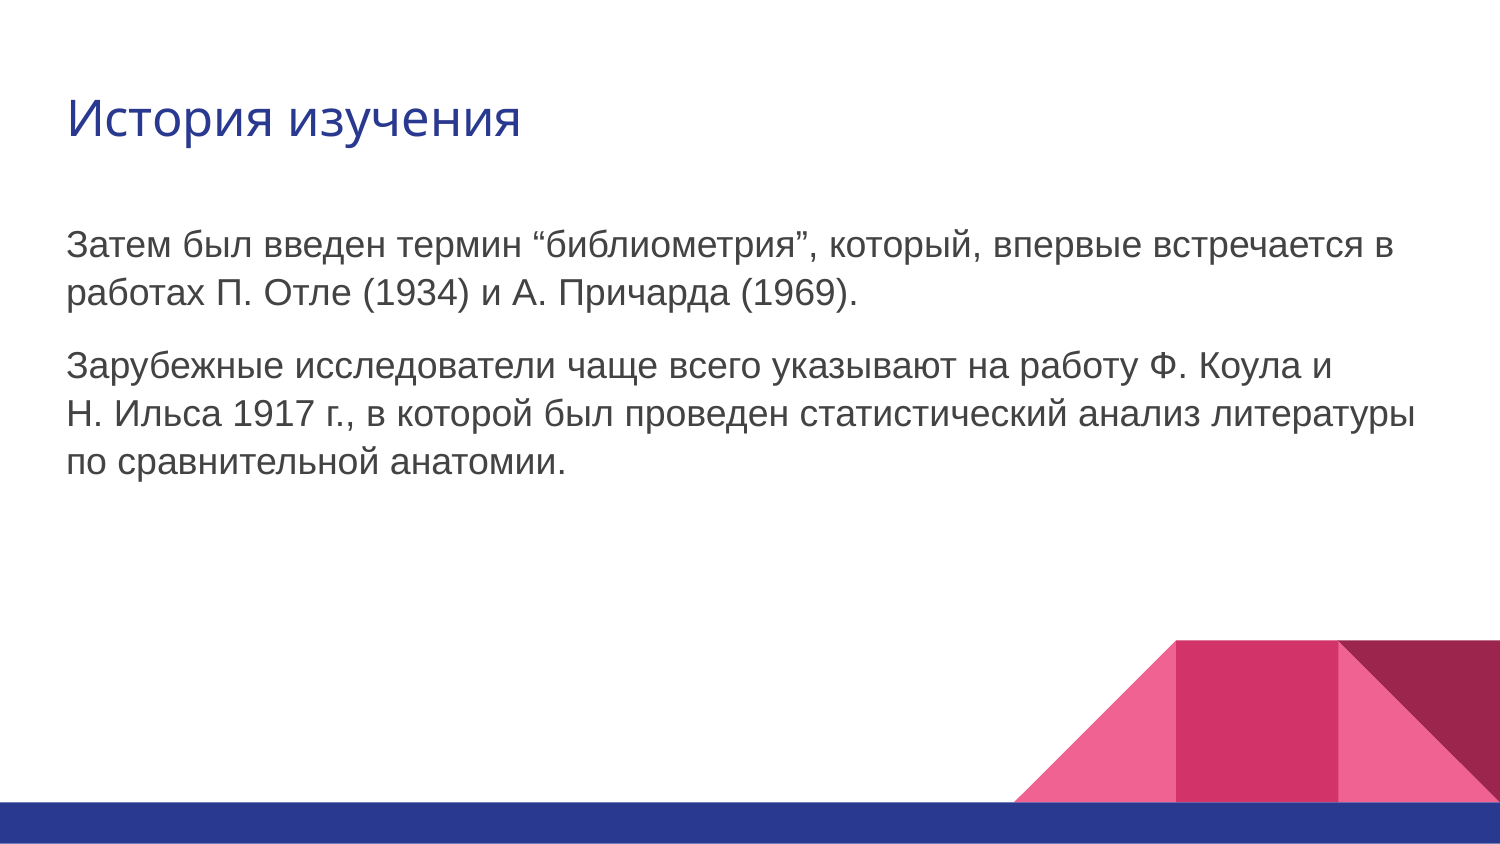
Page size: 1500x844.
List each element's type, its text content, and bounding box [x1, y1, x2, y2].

list Затем был введен термин “библиометрия”, который, впервые встречается в работах П. Отле (1934) и А. Причарда (1969). Зарубежные исследователи чаще всего указывают на работу Ф. Коула и Н. Ильса 1917 г., в которой был проведен статистический анализ литературы по сравнительной анатомии. [51, 201, 1449, 750]
title История изучения [51, 67, 1449, 167]
